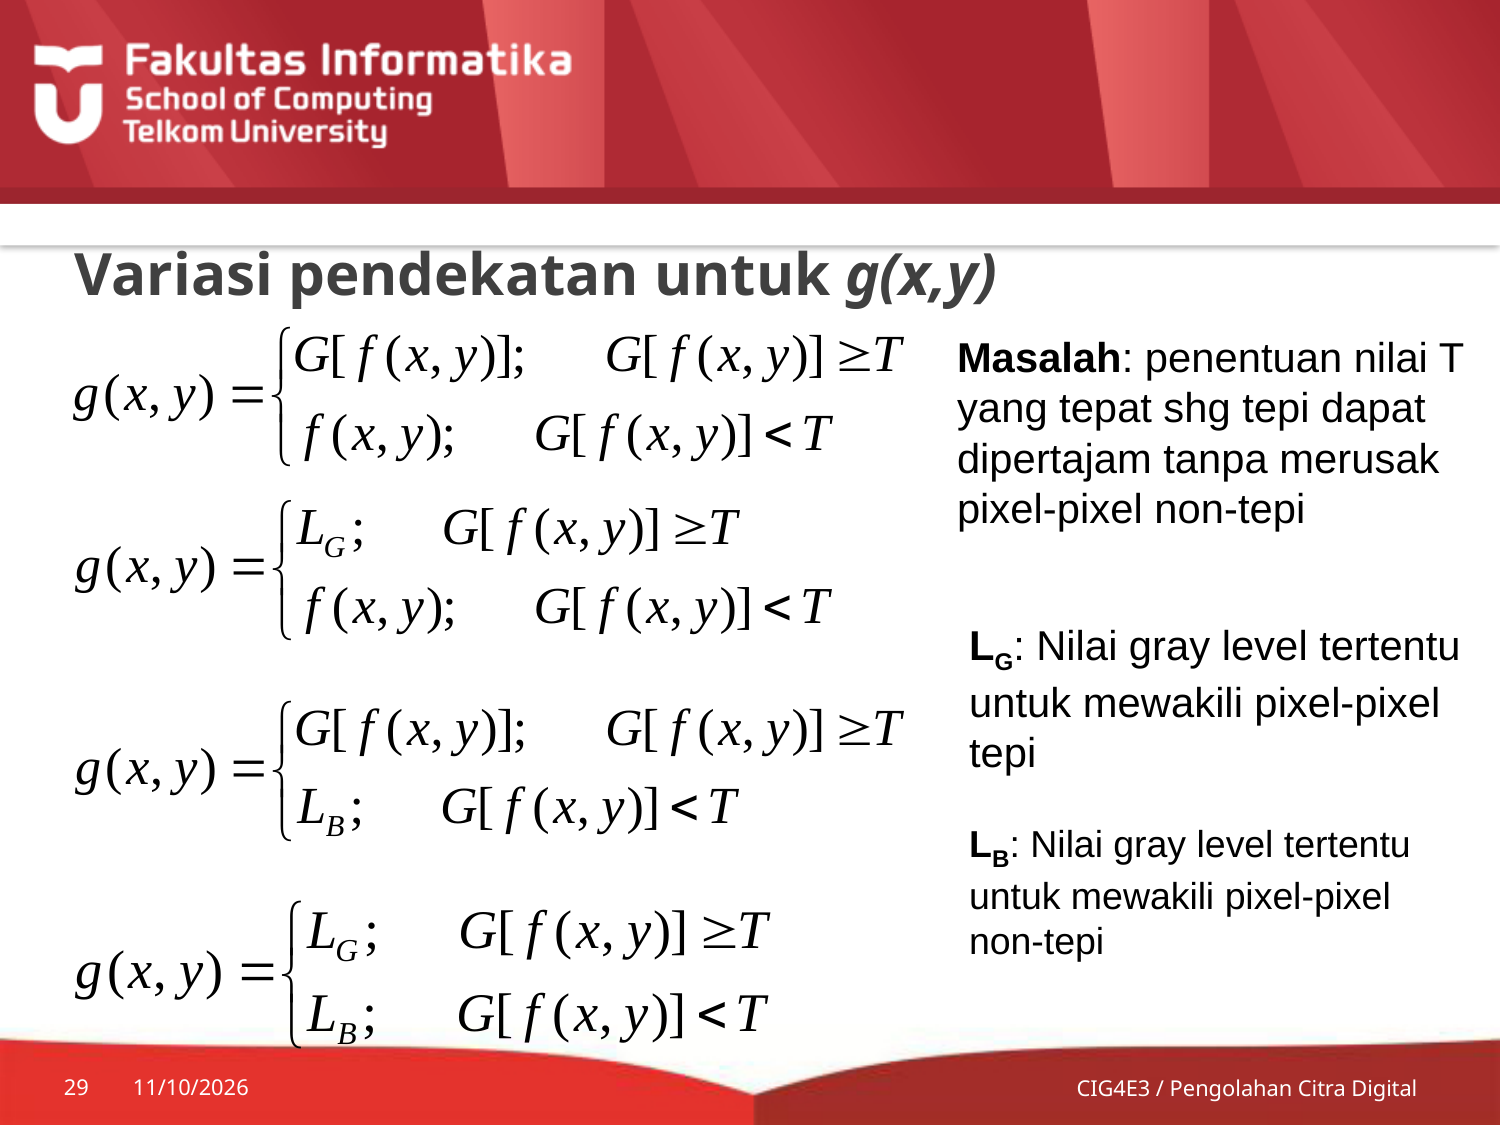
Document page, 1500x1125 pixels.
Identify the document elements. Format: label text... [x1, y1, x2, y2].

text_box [64, 688, 916, 855]
slide_number 29 [63, 1068, 123, 1119]
text_box Masalah: penentuan nilai T yang tepat shg tepi dapat dipertajam tanpa merusak pixel-pixel non-tepi [942, 323, 1480, 539]
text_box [64, 888, 786, 1062]
text_box LG: Nilai gray level tertentu untuk mewakili pixel-pixel tepi LB: Nilai gray level tertentu untuk mewakili pixel-pixel non-tepi [954, 611, 1480, 970]
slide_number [132, 1070, 403, 1119]
title Variasi pendekatan untuk g(x,y) [59, 219, 1426, 325]
picture [0, 1024, 1500, 1125]
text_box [62, 318, 916, 476]
picture [0, 0, 1500, 203]
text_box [64, 487, 845, 653]
